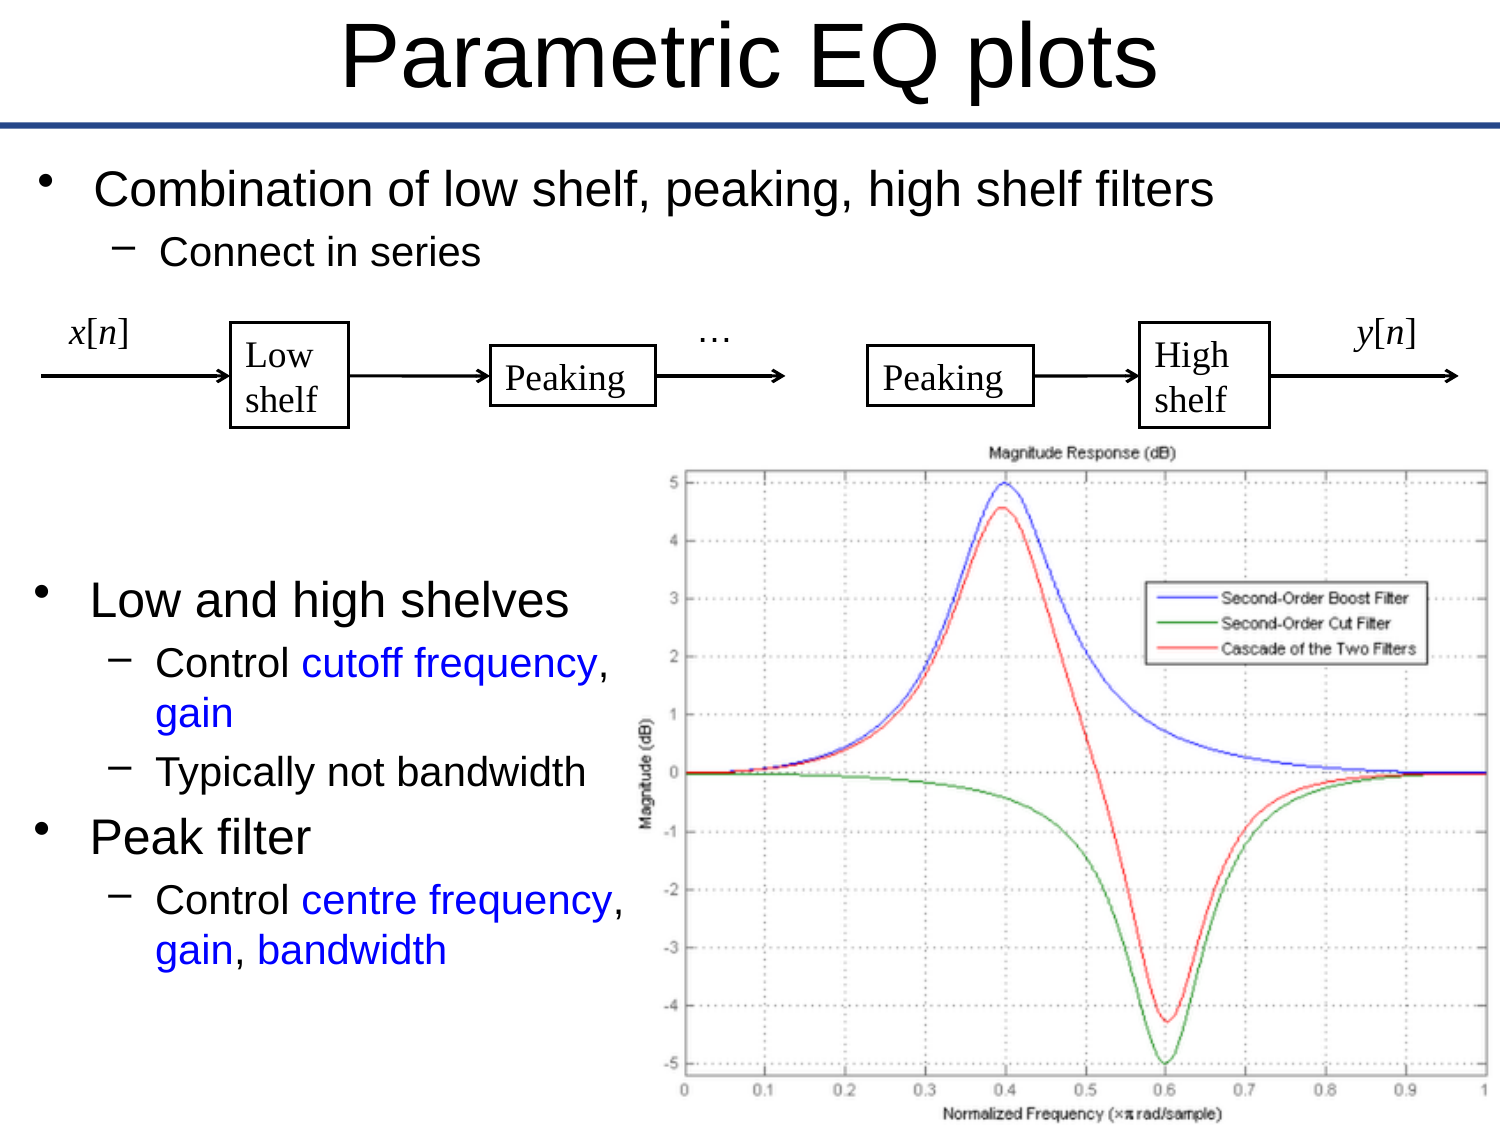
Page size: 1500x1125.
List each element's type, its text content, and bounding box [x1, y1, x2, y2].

text_box Peaking [867, 345, 1034, 406]
text_box x[n] [54, 299, 145, 359]
text_box High shelf [1139, 322, 1270, 428]
text_box y[n] [1341, 299, 1433, 359]
text_box Peaking [490, 345, 656, 406]
picture [628, 444, 1500, 1125]
text_box Low and high shelves Control cutoff frequency, gain Typically not bandwidth Peak filter Control centre frequency, gain, bandwidth [1, 560, 623, 981]
list Combination of low shelf, peaking, high shelf filters Connect in series [5, 148, 1477, 504]
title Parametric EQ plots [74, 0, 1426, 103]
text_box … [681, 297, 982, 358]
text_box Low shelf [230, 322, 349, 428]
